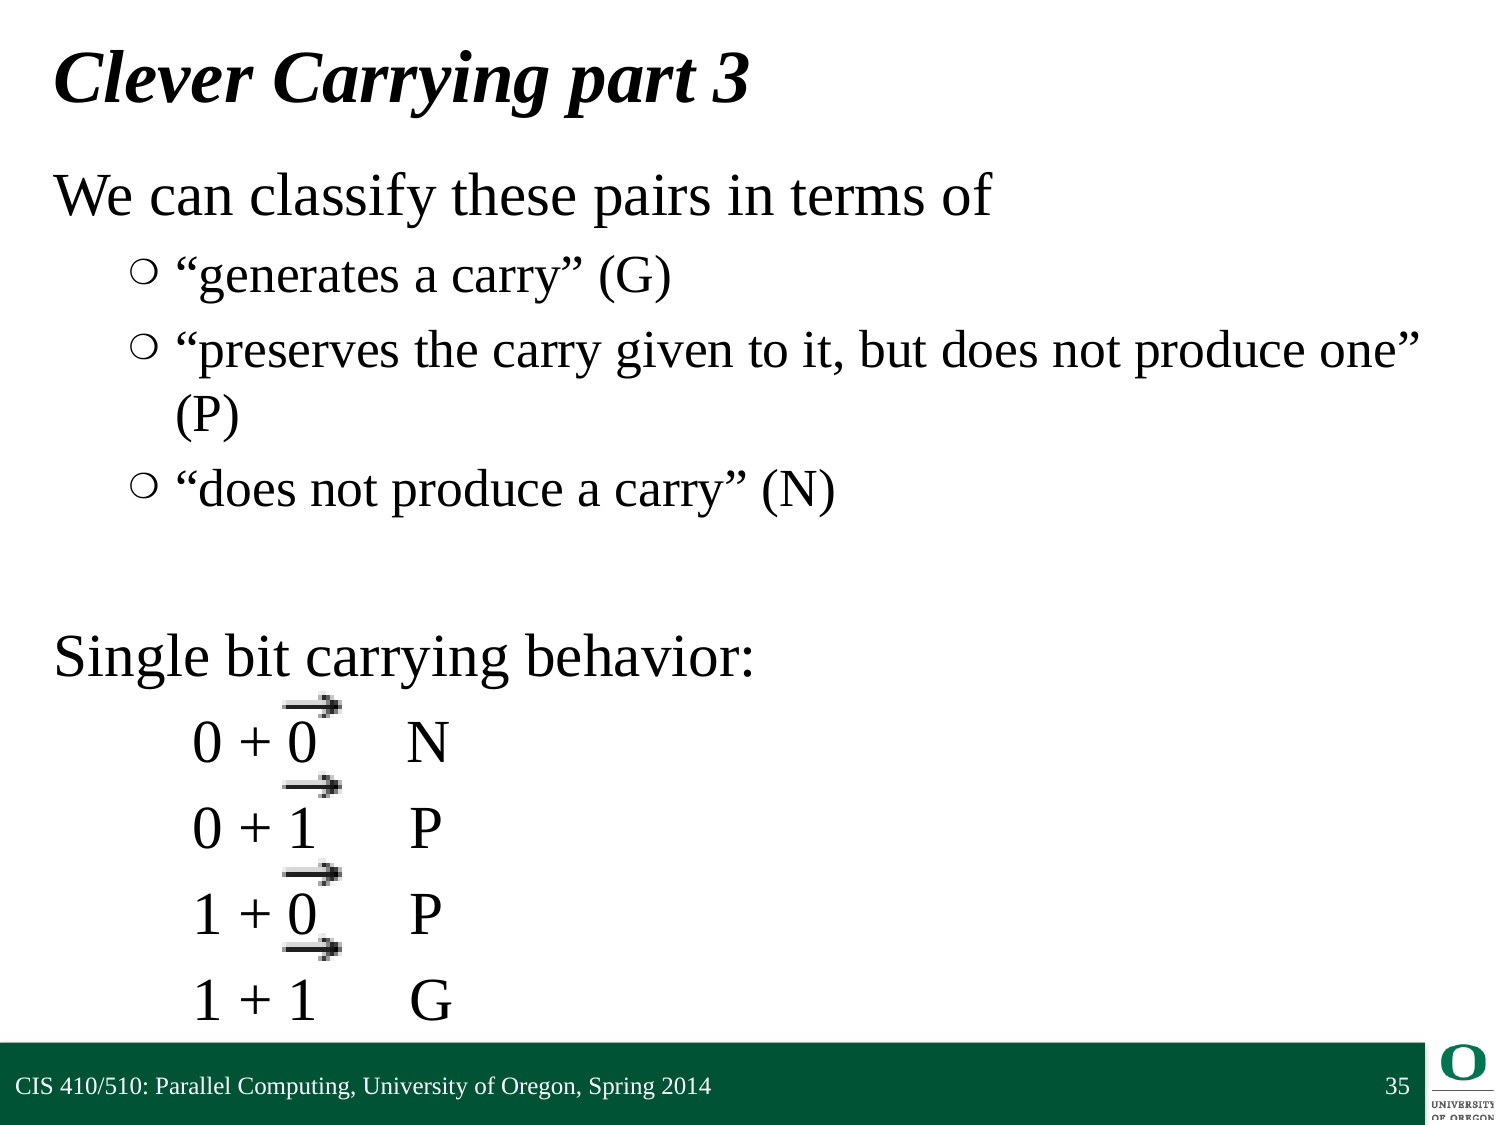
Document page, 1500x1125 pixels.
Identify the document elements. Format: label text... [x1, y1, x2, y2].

footer CIS 410/510: Parallel Computing, University of Oregon, Spring 2014 [0, 1044, 988, 1125]
title Clever Carrying part 3 [39, 0, 1500, 145]
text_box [274, 849, 351, 906]
list We can classify these pairs in terms of “generates a carry” (G) “preserves the carry given to it, but does not produce one” (P) “does not produce a carry” (N) Single bit carrying behavior: 0 + 0 N 0 + 1 P 1 + 0 P 1 + 1 G [39, 147, 1500, 1046]
slide_number 35 [1074, 1044, 1425, 1125]
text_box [274, 924, 351, 981]
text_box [274, 682, 351, 738]
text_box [274, 762, 351, 818]
